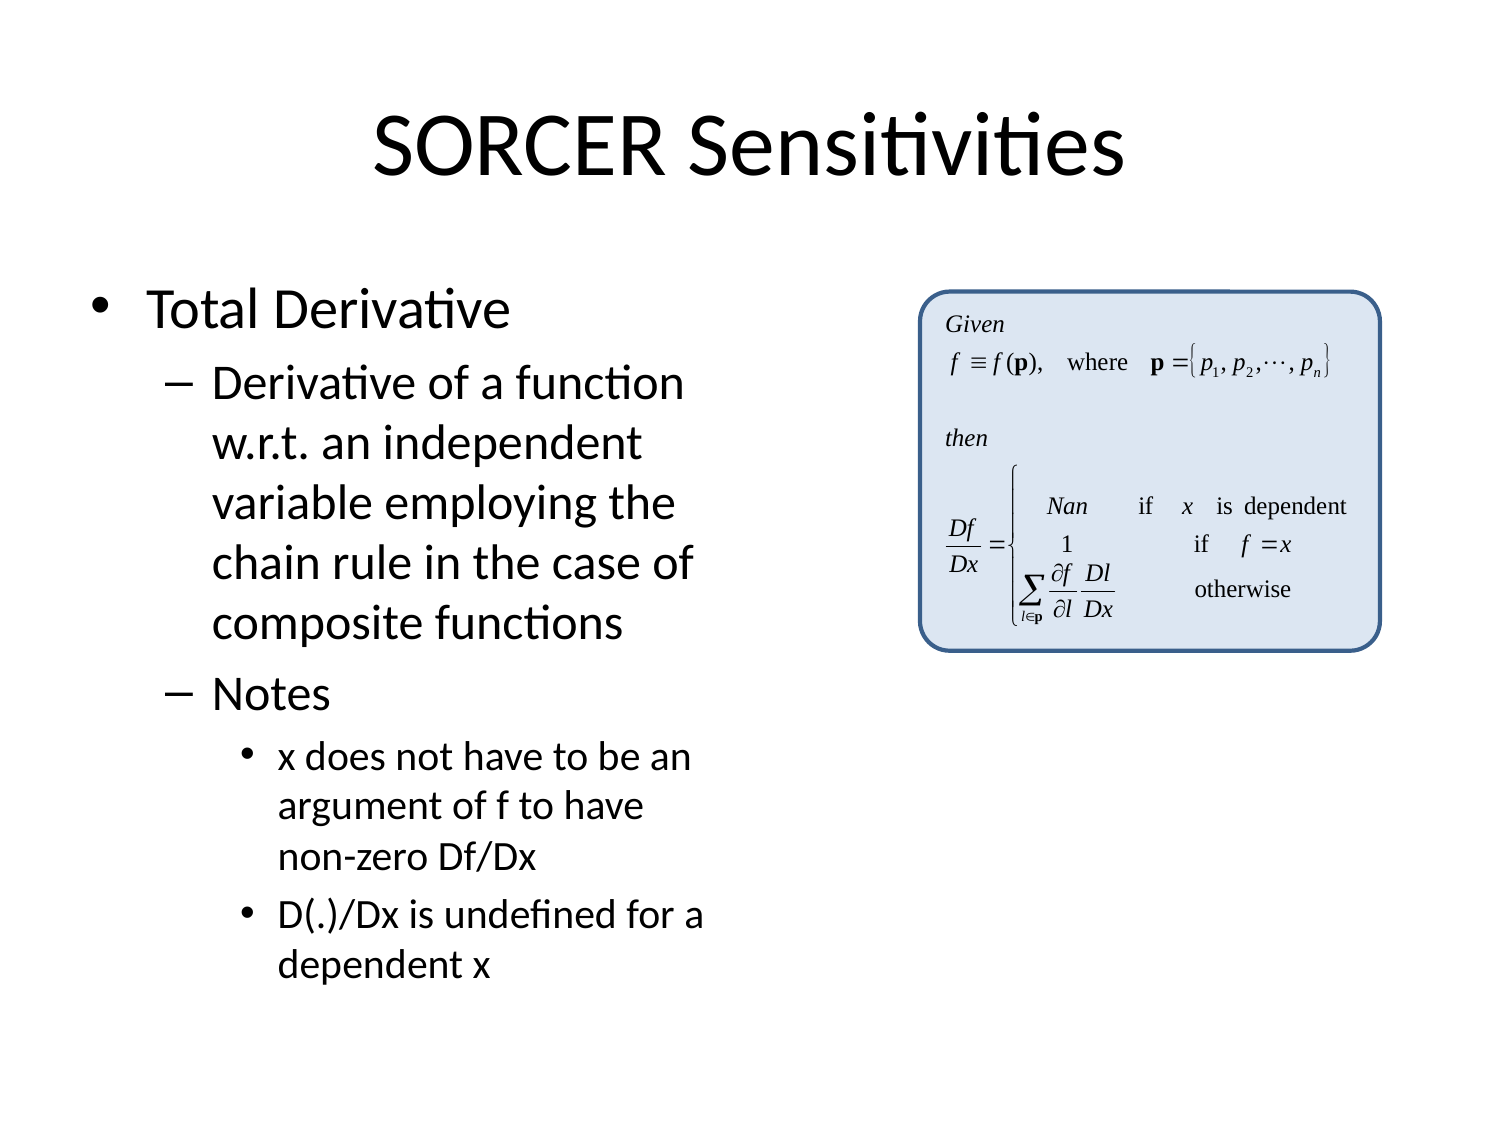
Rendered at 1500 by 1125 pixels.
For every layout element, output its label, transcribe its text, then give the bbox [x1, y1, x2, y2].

list Total Derivative Derivative of a function w.r.t. an independent variable employing the chain rule in the case of composite functions Notes x does not have to be an argument of f to have non-zero Df/Dx D(.)/Dx is undefined for a dependent x [75, 262, 738, 1005]
text_box [917, 289, 1383, 653]
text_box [941, 310, 1353, 632]
title SORCER Sensitivities [75, 45, 1425, 233]
